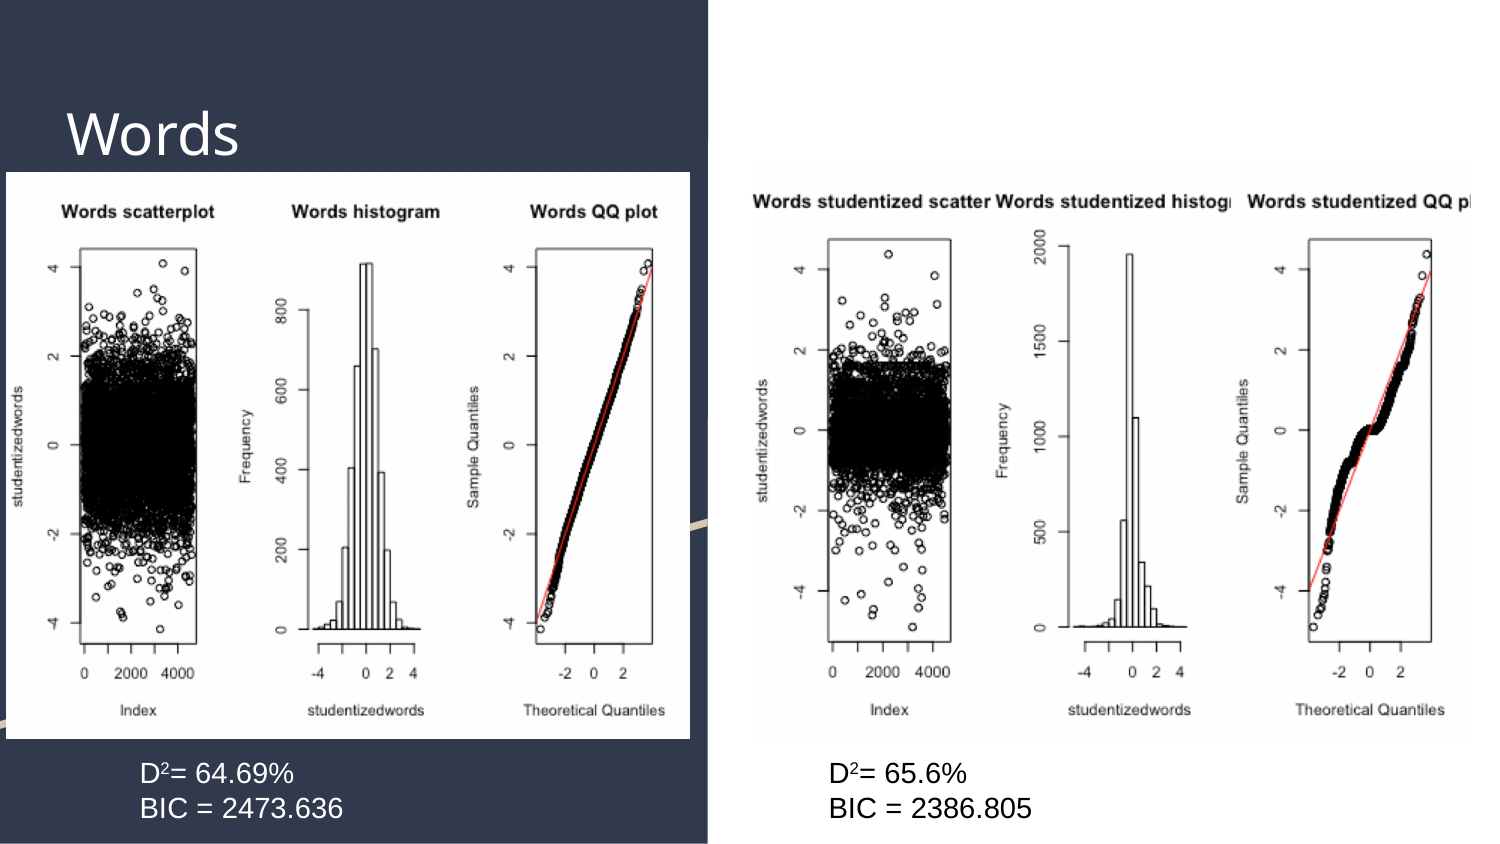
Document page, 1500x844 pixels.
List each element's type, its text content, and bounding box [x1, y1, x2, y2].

text_box D2= 65.6% BIC = 2386.805 [813, 747, 1153, 809]
text_box D2= 64.69% BIC = 2473.636 [124, 747, 497, 839]
picture [749, 161, 1472, 740]
title Words [51, 82, 660, 170]
picture [6, 172, 691, 740]
